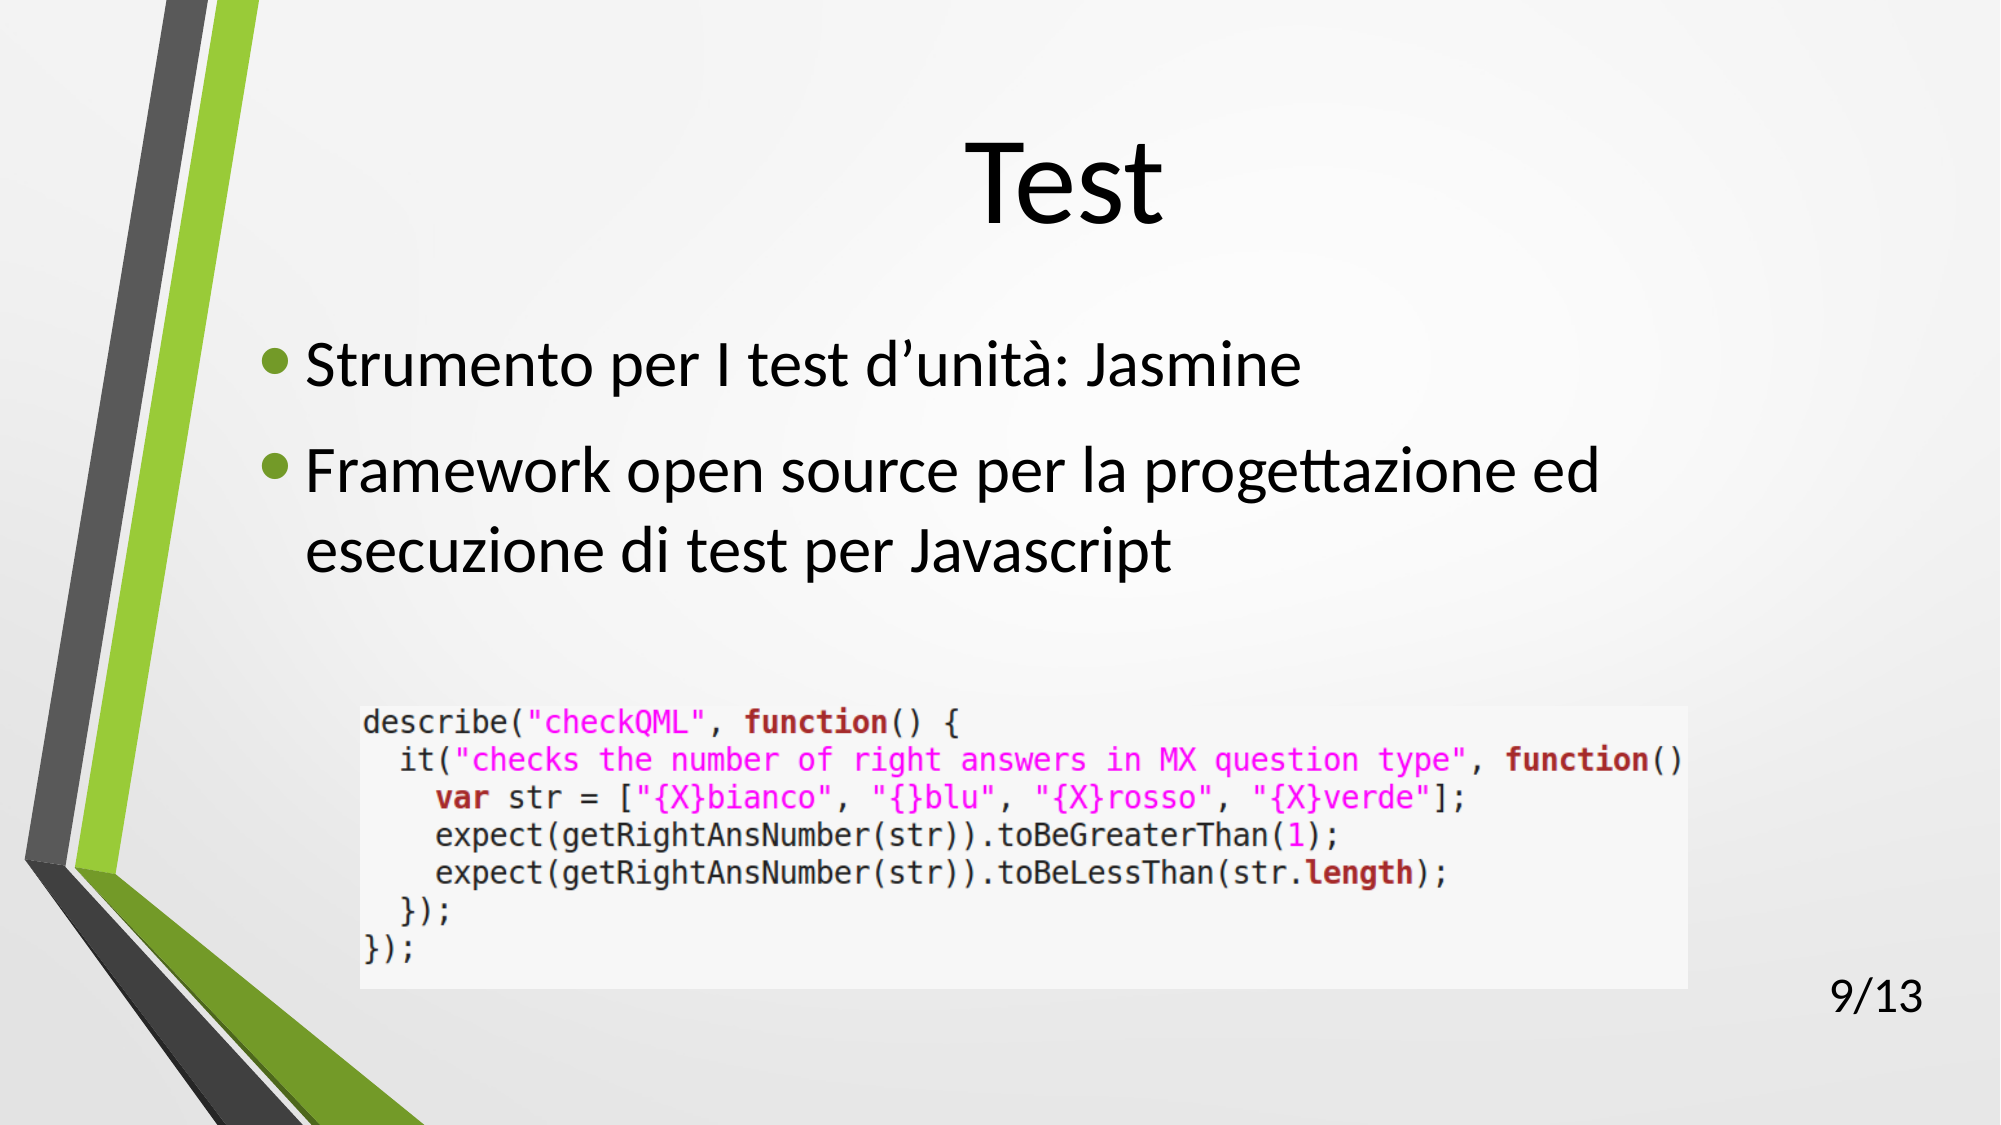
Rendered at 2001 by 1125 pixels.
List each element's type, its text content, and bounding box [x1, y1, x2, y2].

list Strumento per I test d’unità: Jasmine Framework open source per la progettazione ed esecuzione di test per Javascript [243, 196, 1887, 709]
title Test [243, 29, 1887, 196]
picture [360, 706, 1688, 990]
slide_number 9/13 [1796, 962, 1939, 1023]
